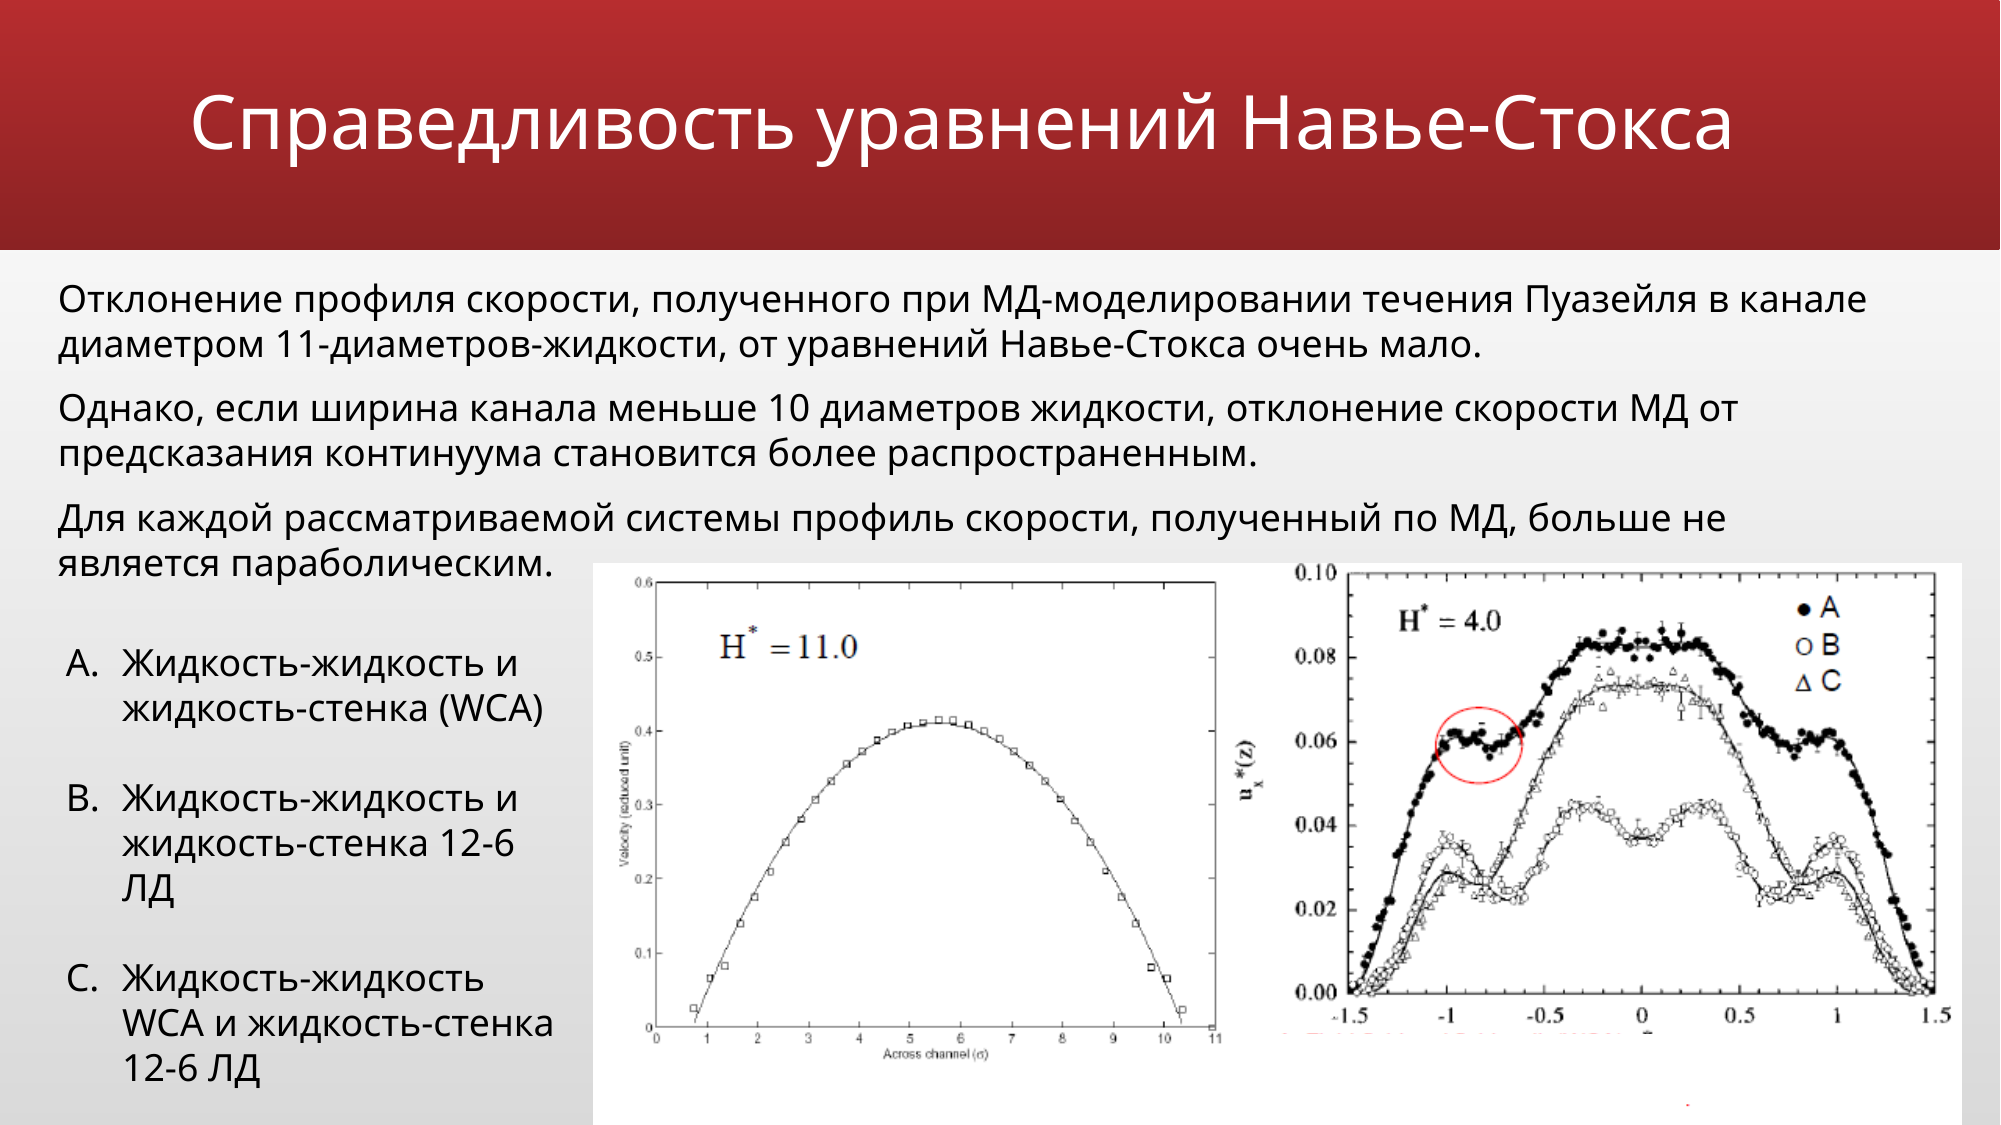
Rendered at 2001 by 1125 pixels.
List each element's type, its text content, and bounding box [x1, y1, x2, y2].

text_box Отклонение профиля скорости, полученного при МД-моделировании течения Пуазейля в канале диаметром 11-диаметров-жидкости, от уравнений Навье-Стокса очень мало. Однако, если ширина канала меньше 10 диаметров жидкости, отклонение скорости МД от предсказания континуума становится более распространенным. Для каждой рассматриваемой системы профиль скорости, полученный по МД, больше не является параболическим. [43, 267, 1898, 592]
picture [592, 563, 1962, 1125]
title Справедливость уравнений Навье-Стокса [174, 16, 1825, 234]
text_box Жидкость-жидкость и жидкость-стенка (WCA) Жидкость-жидкость и жидкость-стенка 12-6 ЛД Жидкость-жидкость WCA и жидкость-стенка 12-6 ЛД [51, 631, 575, 1097]
